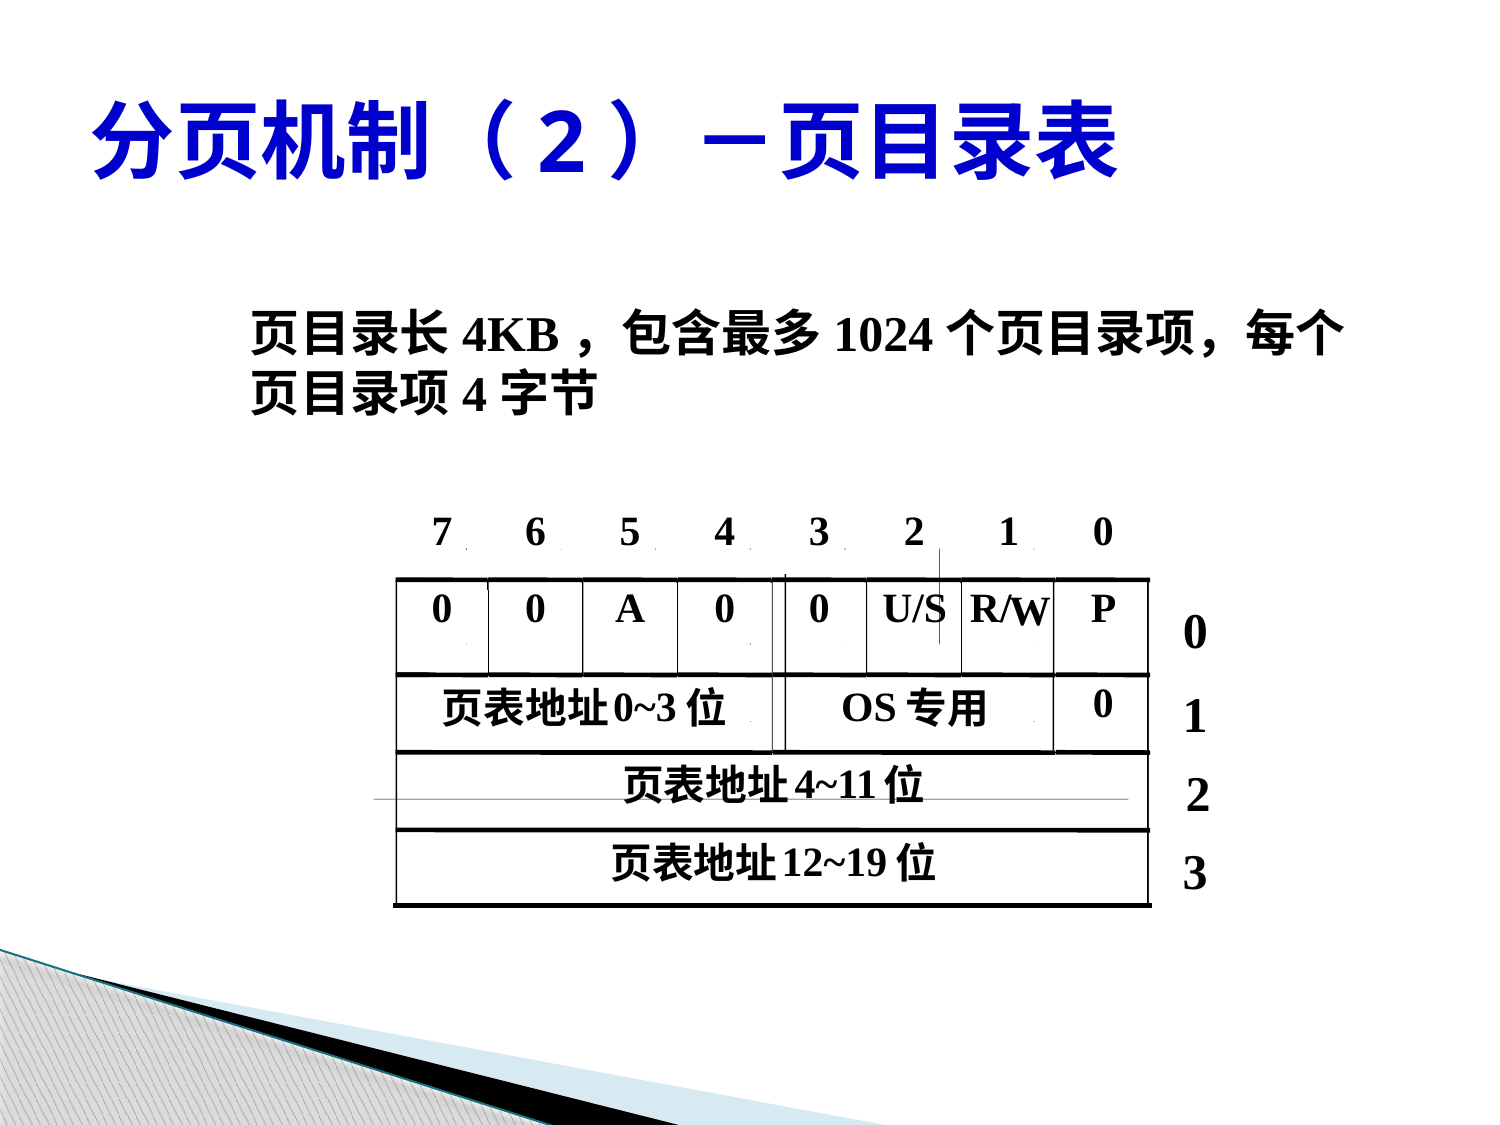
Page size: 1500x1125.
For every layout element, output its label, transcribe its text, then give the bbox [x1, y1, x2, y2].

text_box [395, 503, 1226, 907]
text_box 页目录长4KB，包含最多1024个页目录项，每个页目录项4字节 [235, 294, 1383, 430]
title 分页机制（2）－页目录表 [75, 45, 1425, 233]
